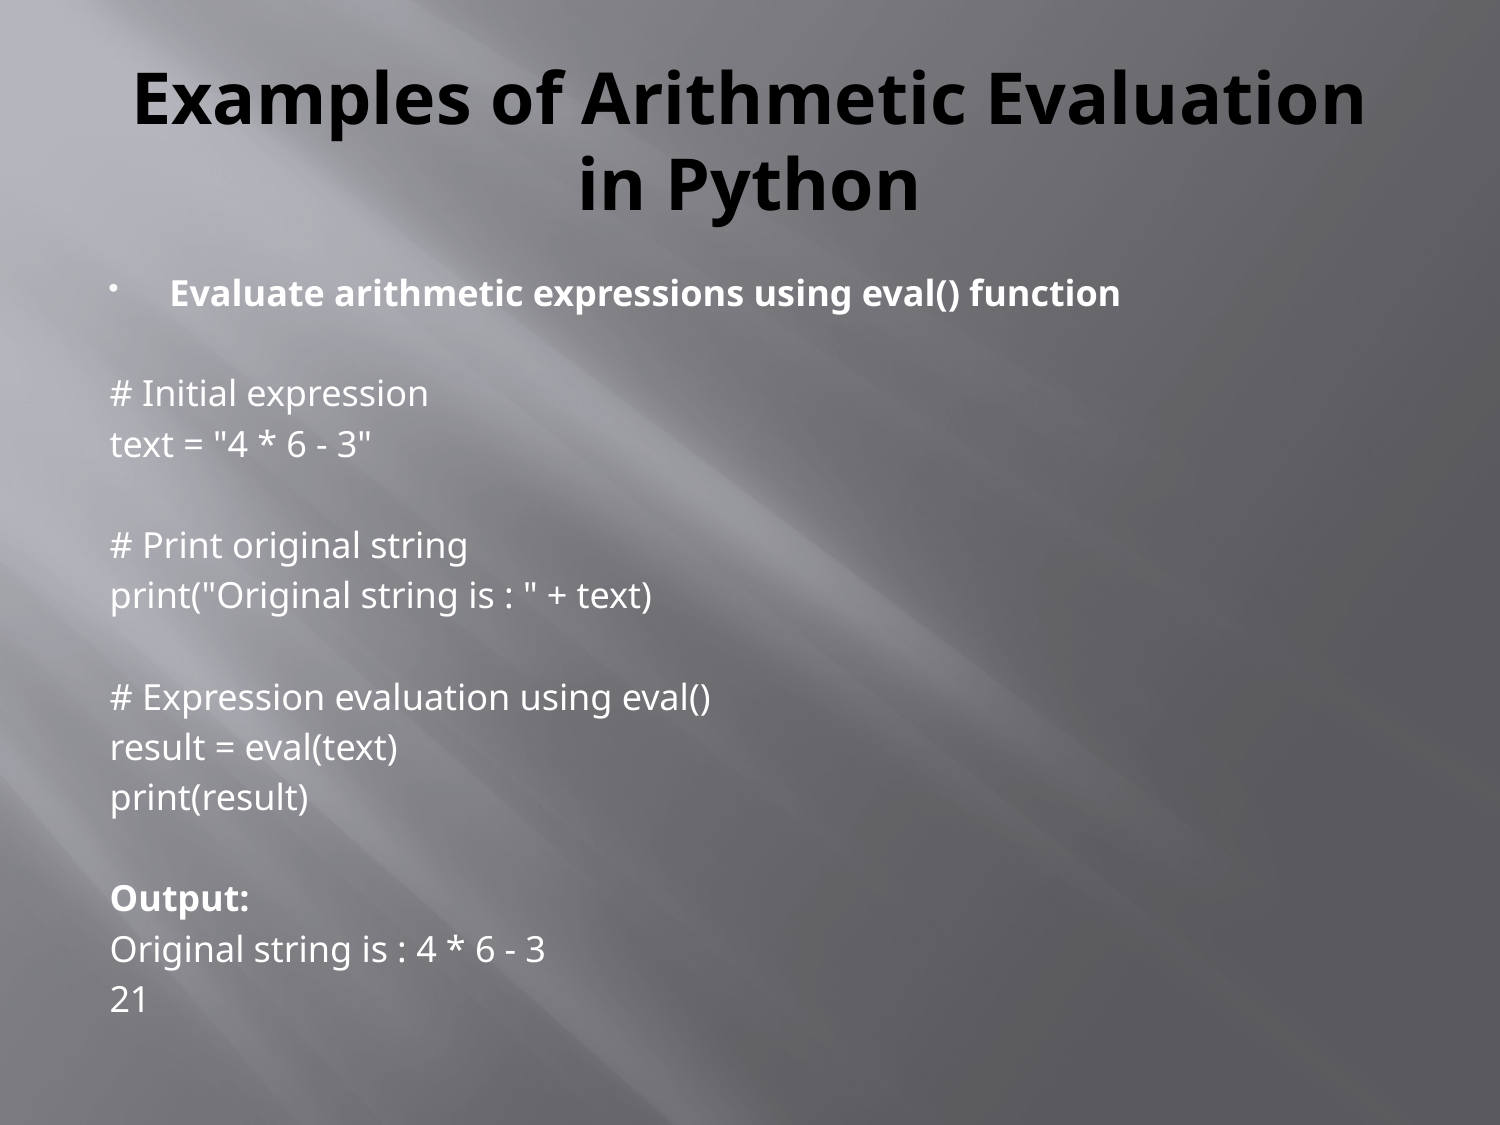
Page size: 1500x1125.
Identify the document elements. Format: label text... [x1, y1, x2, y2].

list Evaluate arithmetic expressions using eval() function # Initial expression text = "4 * 6 - 3" # Print original string print("Original string is : " + text) # Expression evaluation using eval() result = eval(text) print(result) Output: Original string is : 4 * 6 - 3 21 [75, 262, 1425, 1035]
title Examples of Arithmetic Evaluation in Python [75, 45, 1425, 233]
